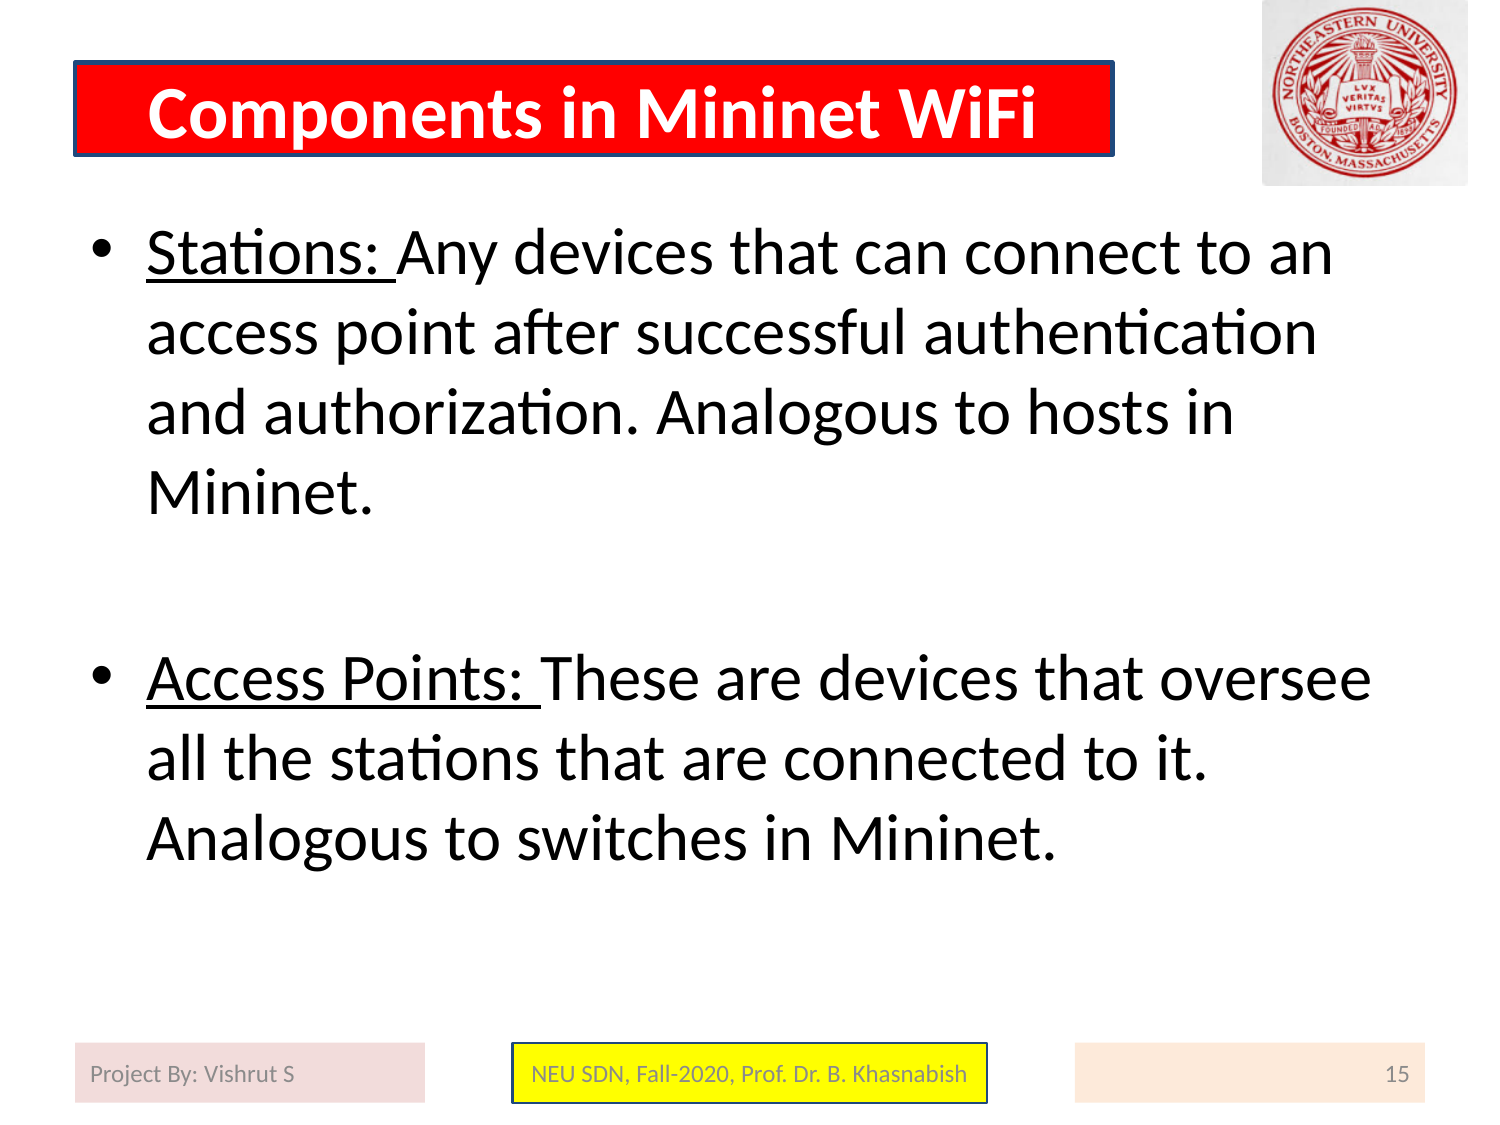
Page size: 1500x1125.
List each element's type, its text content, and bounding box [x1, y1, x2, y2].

list Stations: Any devices that can connect to an access point after successful authentication and authorization. Analogous to hosts in Mininet. Access Points: These are devices that oversee all the stations that are connected to it. Analogous to switches in Mininet. [75, 200, 1425, 1005]
picture [1262, 0, 1468, 186]
slide_number Project By: Vishrut S [75, 1042, 425, 1103]
footer NEU SDN, Fall-2020, Prof. Dr. B. Khasnabish [511, 1042, 988, 1104]
title Components in Mininet WiFi [73, 60, 1115, 157]
slide_number 15 [1074, 1042, 1425, 1103]
